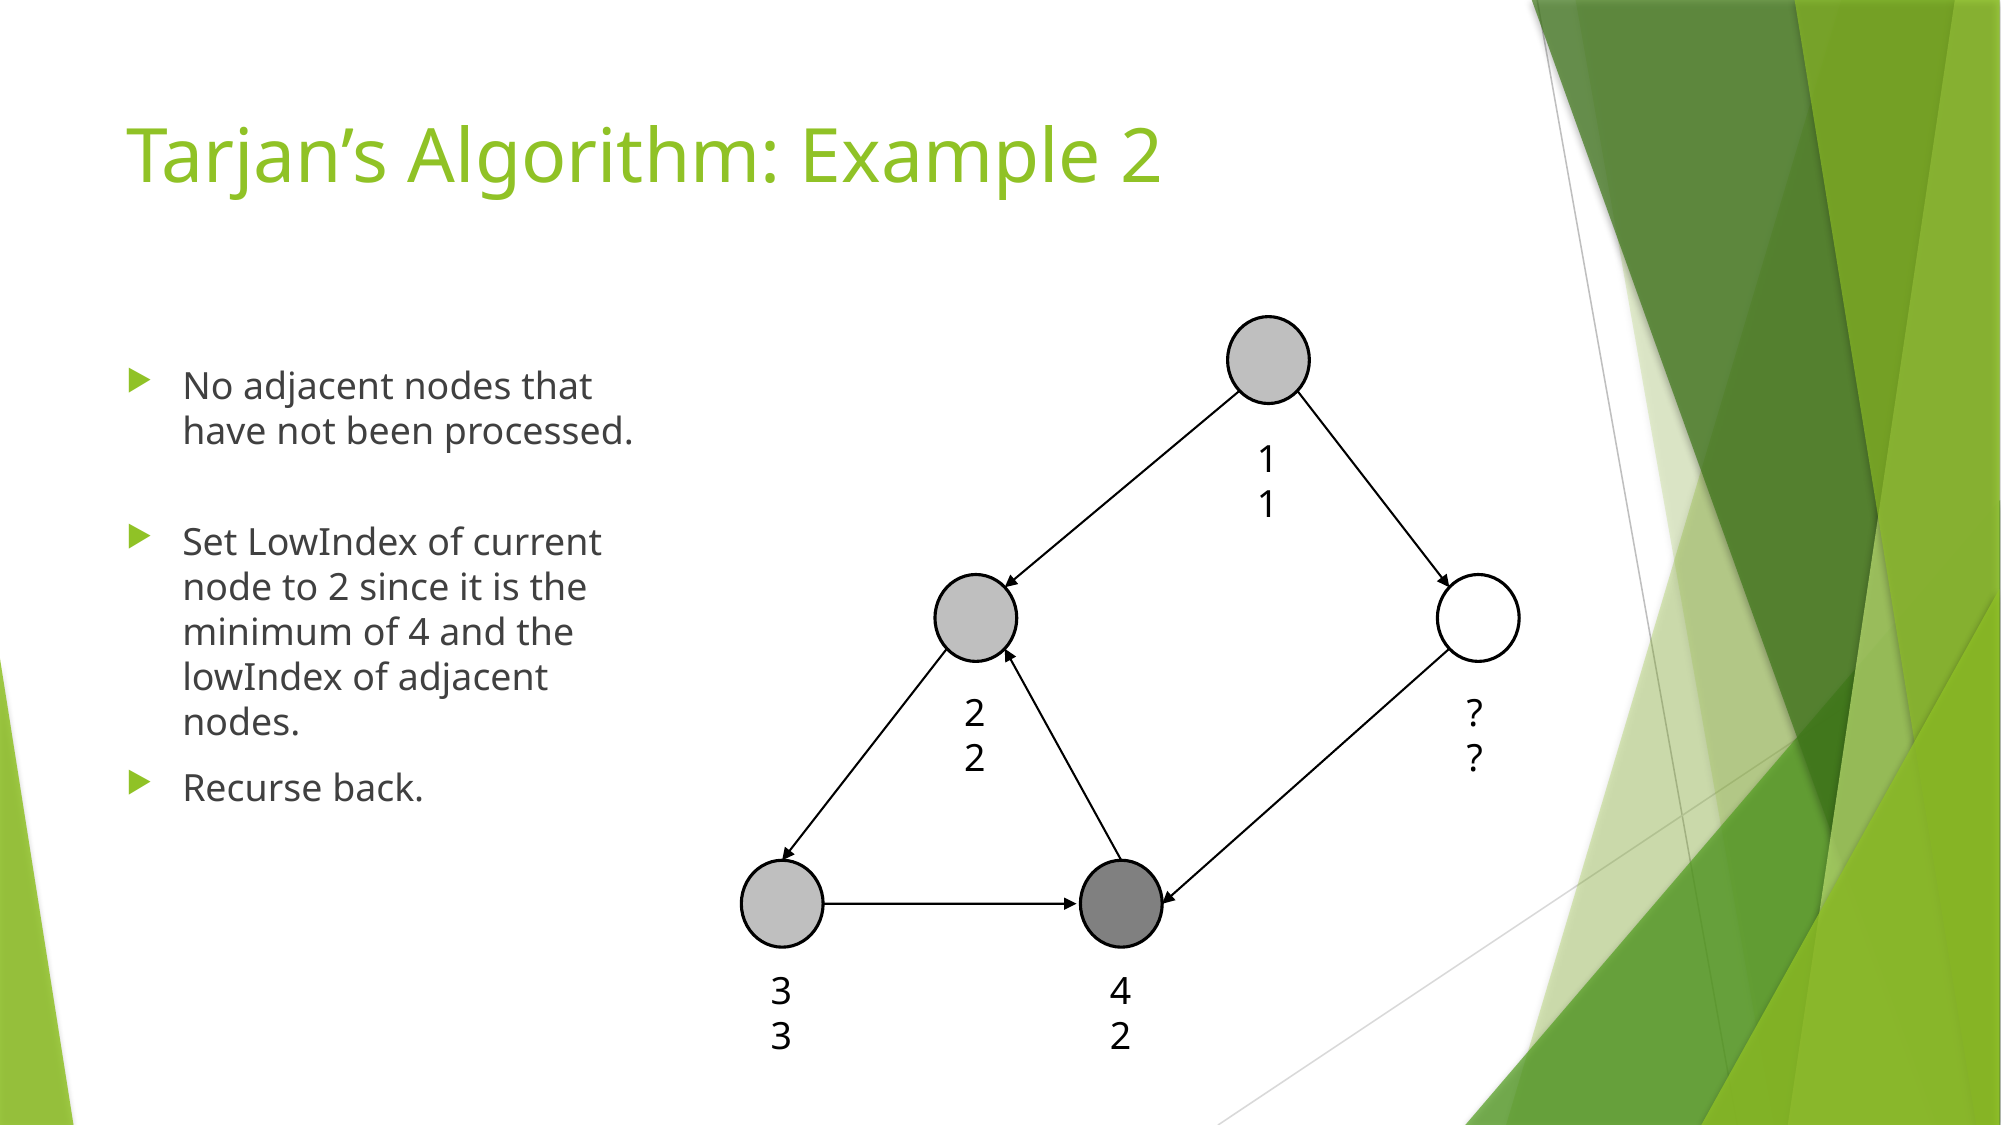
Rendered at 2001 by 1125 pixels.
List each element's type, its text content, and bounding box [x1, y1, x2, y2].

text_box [781, 648, 948, 861]
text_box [1004, 390, 1240, 588]
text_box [1004, 648, 1122, 861]
text_box 2 2 [952, 681, 999, 787]
text_box 3 3 [755, 959, 809, 1065]
text_box [933, 572, 1019, 663]
list No adjacent nodes that have not been processed. Set LowIndex of current node to 2 since it is the minimum of 4 and the lowIndex of adjacent nodes. Recurse back. [111, 354, 657, 986]
text_box [1226, 315, 1311, 406]
text_box 1 1 [1244, 427, 1292, 533]
text_box [1078, 859, 1163, 949]
text_box [1435, 572, 1521, 663]
text_box 4 2 [1095, 959, 1148, 1065]
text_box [1296, 390, 1450, 588]
title Tarjan’s Algorithm: Example 2 [111, 99, 1522, 317]
text_box ? ? [1455, 681, 1505, 787]
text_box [1161, 648, 1450, 905]
text_box [739, 859, 825, 949]
